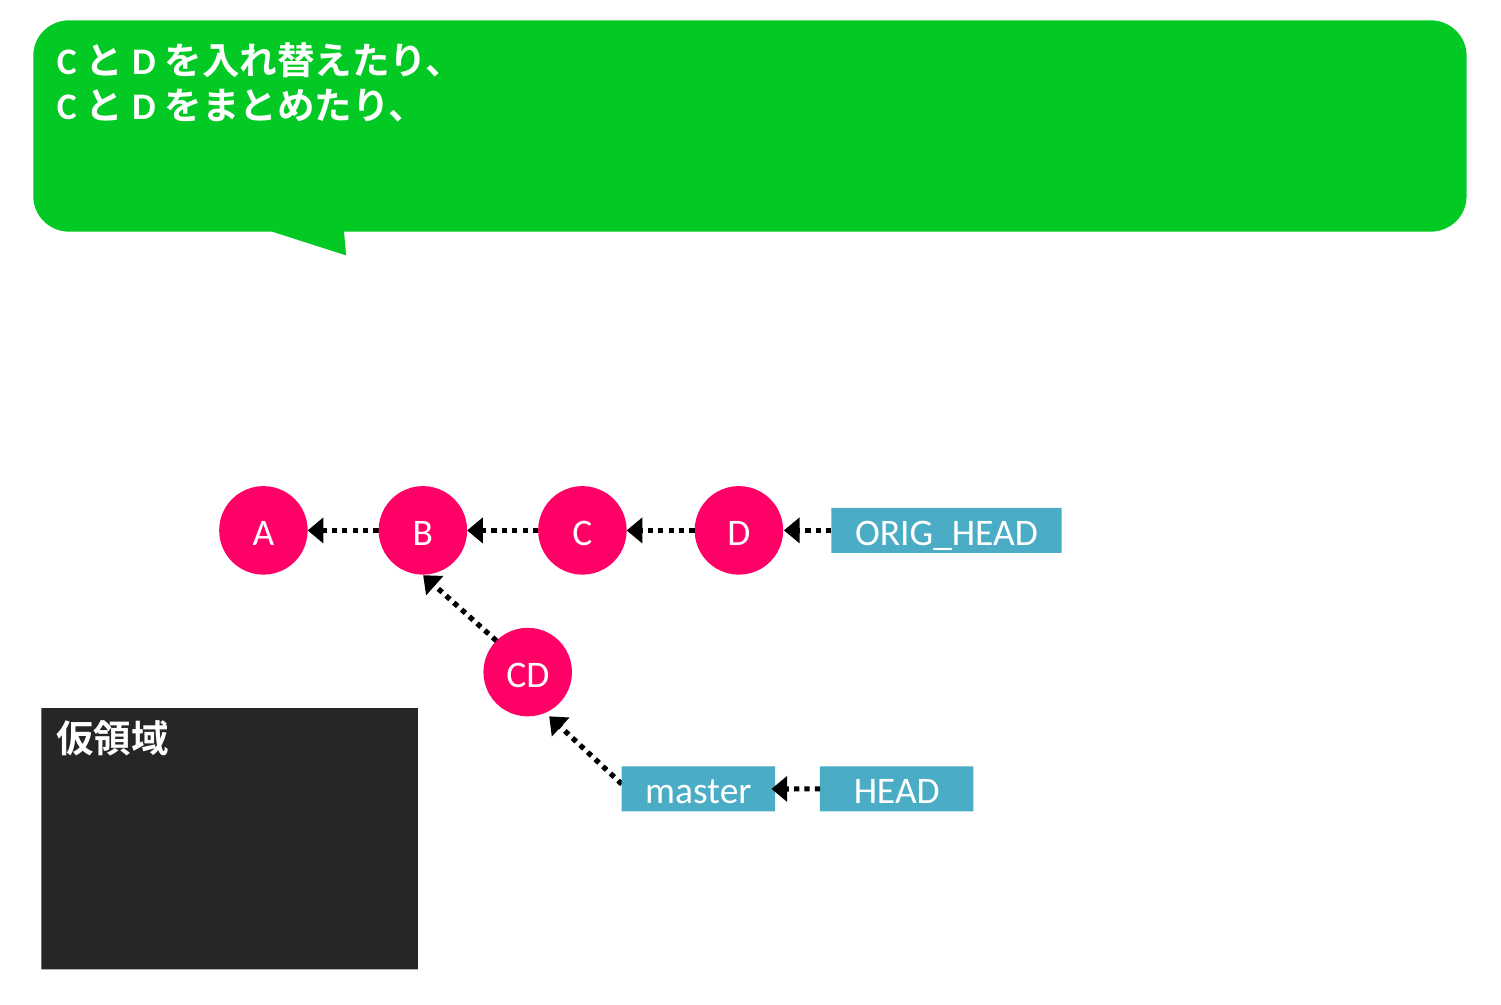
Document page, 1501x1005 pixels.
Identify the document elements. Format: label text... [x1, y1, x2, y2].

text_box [549, 716, 645, 806]
text_box C [536, 483, 629, 577]
text_box A [217, 483, 310, 577]
text_box HEAD [818, 764, 976, 814]
text_box CD [481, 625, 575, 719]
text_box B [376, 483, 470, 577]
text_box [422, 574, 497, 642]
text_box ORIG_HEAD [829, 506, 1064, 555]
text_box master [635, 764, 777, 814]
text_box CとDを入れ替えたり、 CとDをまとめたり、 [31, 18, 1469, 258]
text_box 仮領域 [39, 706, 420, 971]
text_box D [692, 483, 786, 577]
